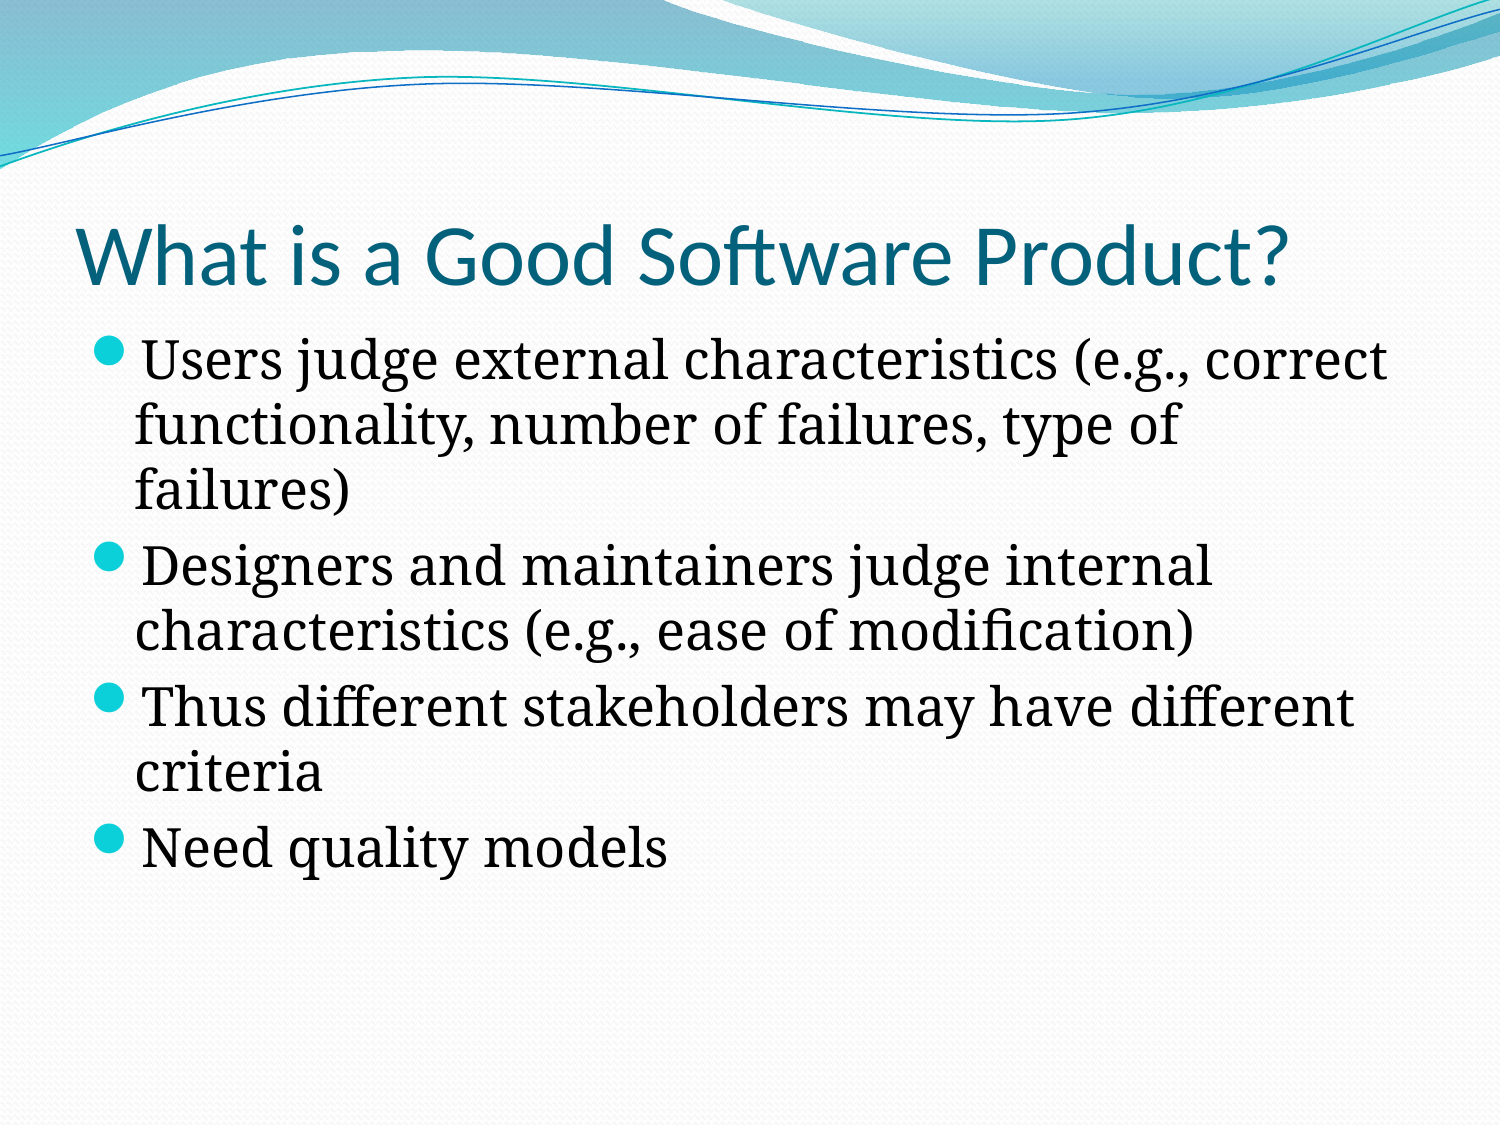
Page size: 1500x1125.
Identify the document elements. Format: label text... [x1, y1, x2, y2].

title What is a Good Software Product? [75, 115, 1425, 303]
list Users judge external characteristics (e.g., correct functionality, number of failures, type of failures) Designers and maintainers judge internal characteristics (e.g., ease of modification) Thus different stakeholders may have different criteria Need quality models [75, 317, 1425, 1038]
